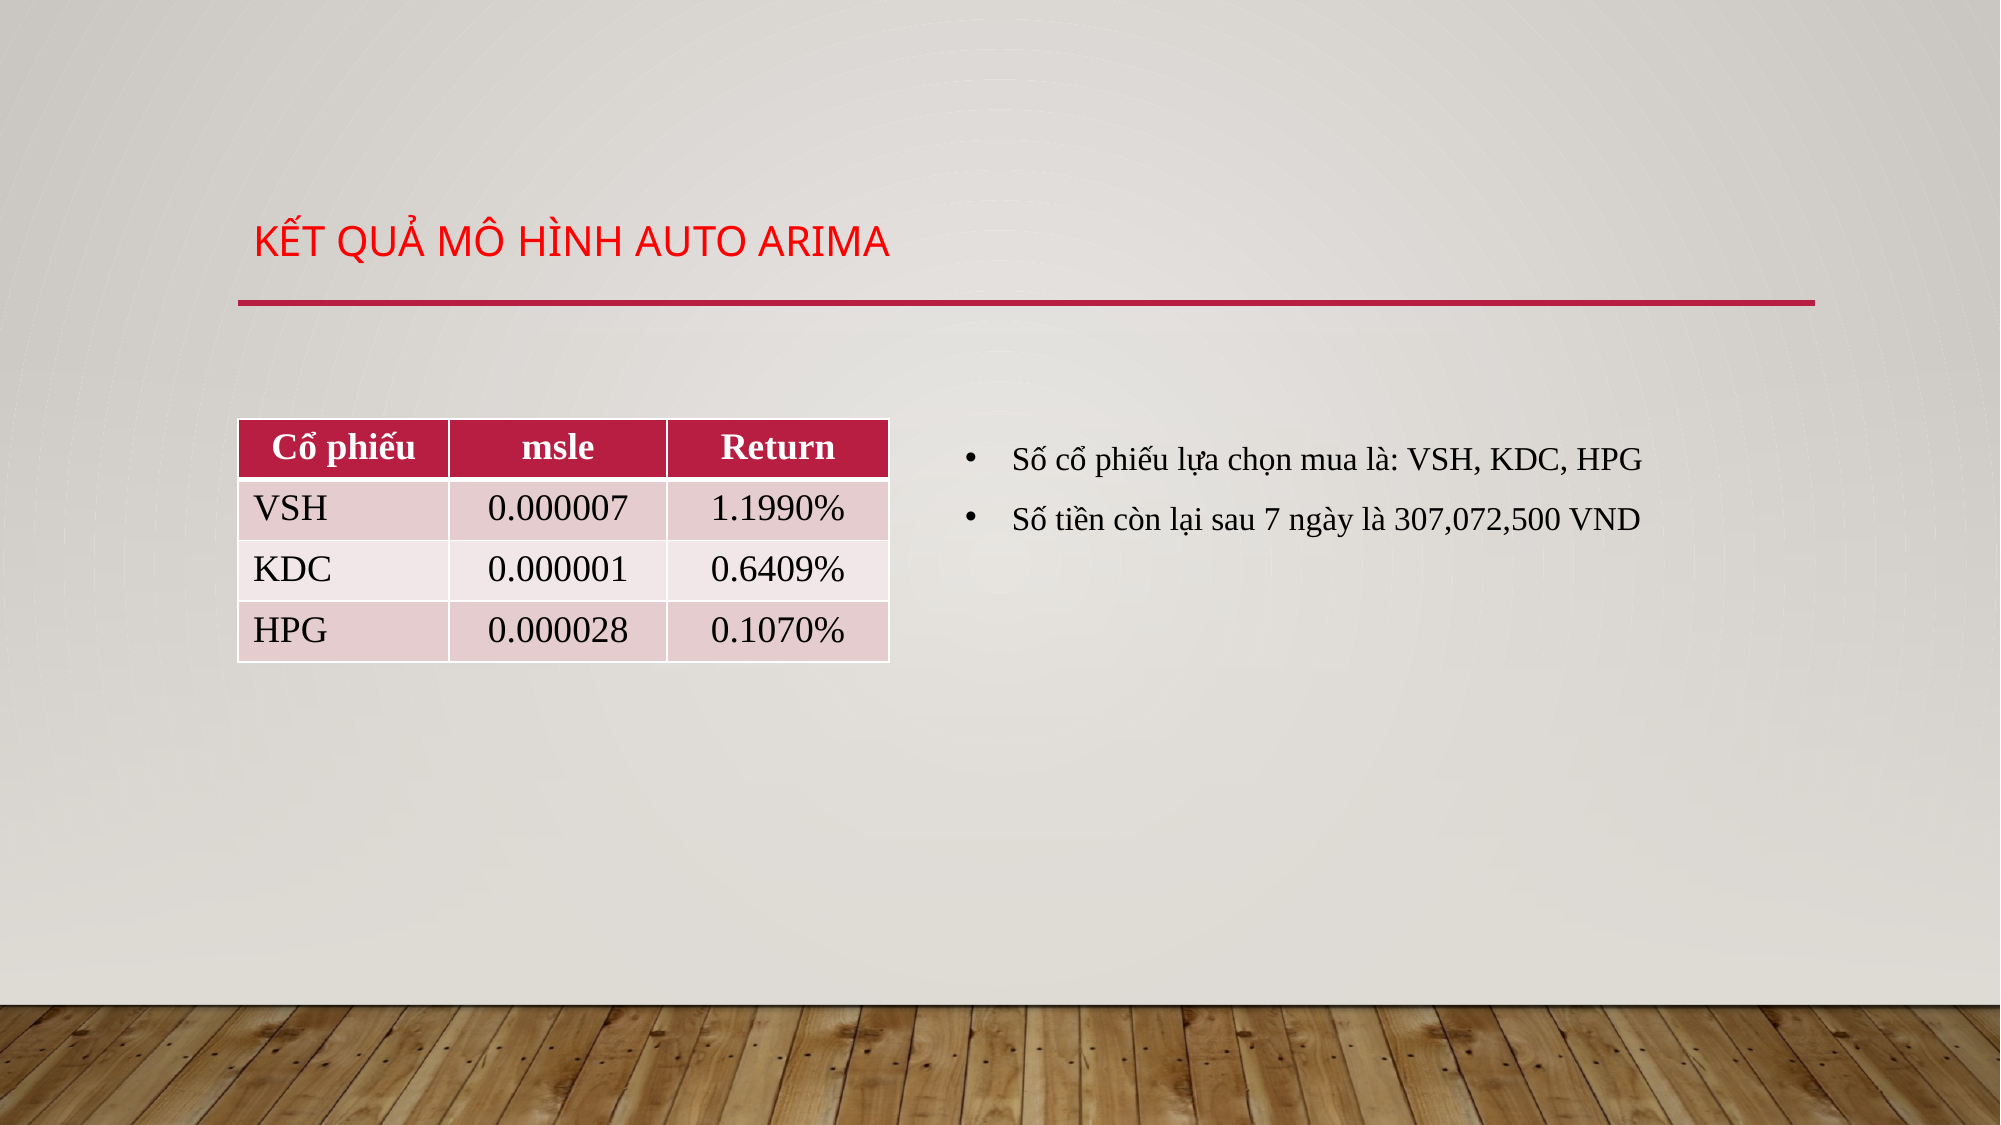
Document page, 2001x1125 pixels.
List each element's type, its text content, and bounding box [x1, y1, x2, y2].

text_box Số cổ phiếu lựa chọn mua là: VSH, KDC, HPG Số tiền còn lại sau 7 ngày là 307,072,500 VND [950, 409, 1683, 544]
table_header Return [668, 420, 888, 477]
table_cell 0.000007 [450, 482, 666, 540]
table_cell VSH [239, 482, 448, 540]
table_cell KDC [239, 541, 448, 600]
table_cell 0.000001 [450, 541, 666, 600]
table_cell 0.1070% [668, 602, 888, 661]
title KẾT QUẢ Mô hình AUTO arima [238, 208, 1814, 305]
table_header msle [450, 420, 666, 477]
picture [0, 1005, 2000, 1125]
table_cell 1.1990% [668, 482, 888, 540]
table_header Cổ phiếu [239, 420, 448, 477]
table_cell 0.000028 [450, 602, 666, 661]
table_cell HPG [239, 602, 448, 661]
table_cell 0.6409% [668, 541, 888, 600]
